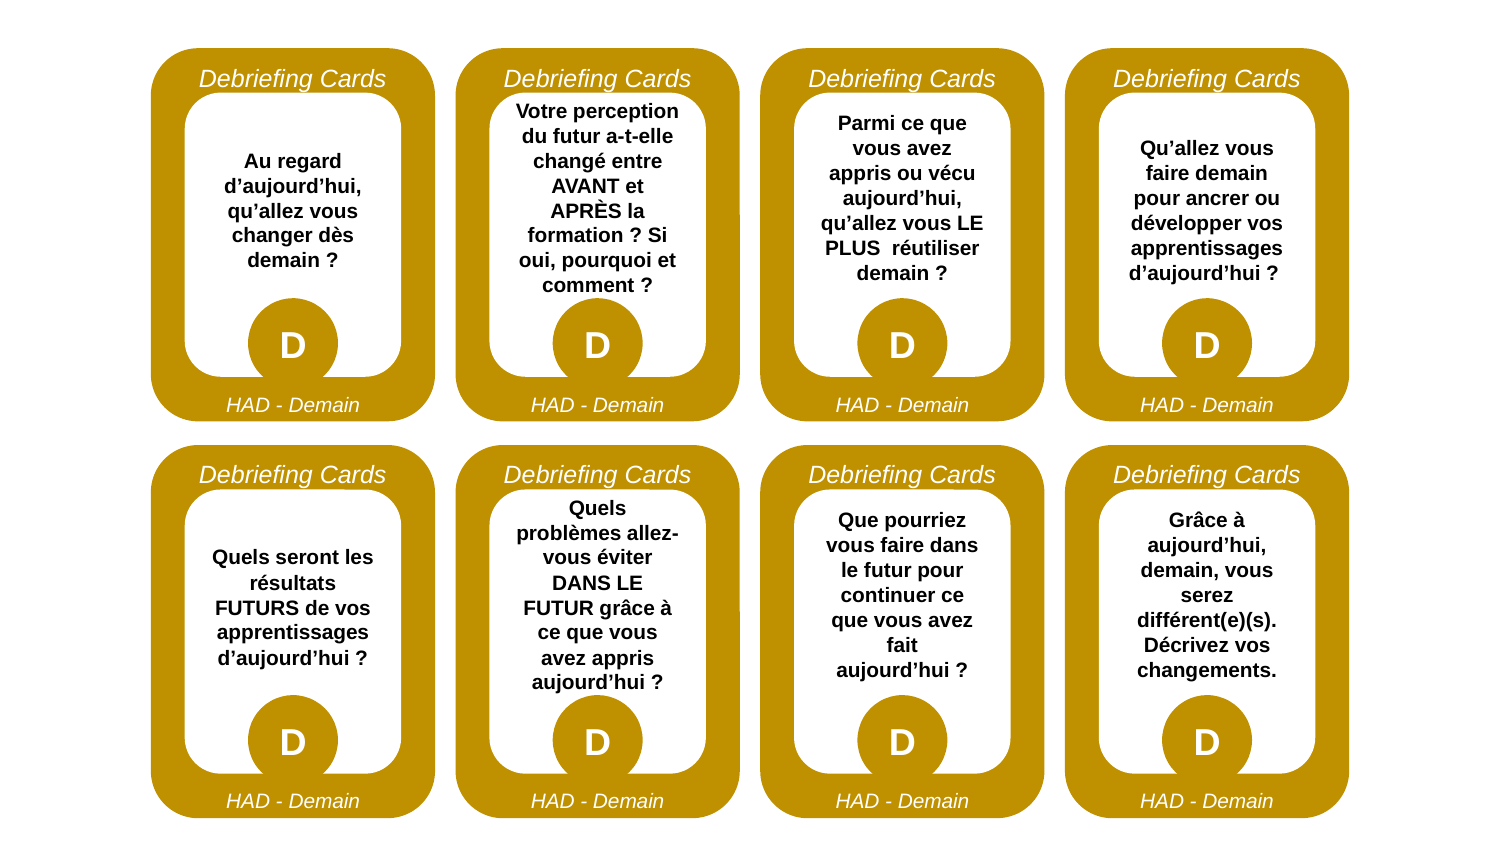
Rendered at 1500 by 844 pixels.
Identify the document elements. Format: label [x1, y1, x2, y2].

text_box [759, 444, 1045, 819]
text_box [150, 444, 436, 819]
text_box [455, 47, 740, 422]
text_box [455, 444, 740, 819]
text_box [1064, 47, 1350, 422]
text_box [1064, 444, 1350, 819]
text_box [150, 47, 436, 422]
text_box [759, 47, 1045, 422]
